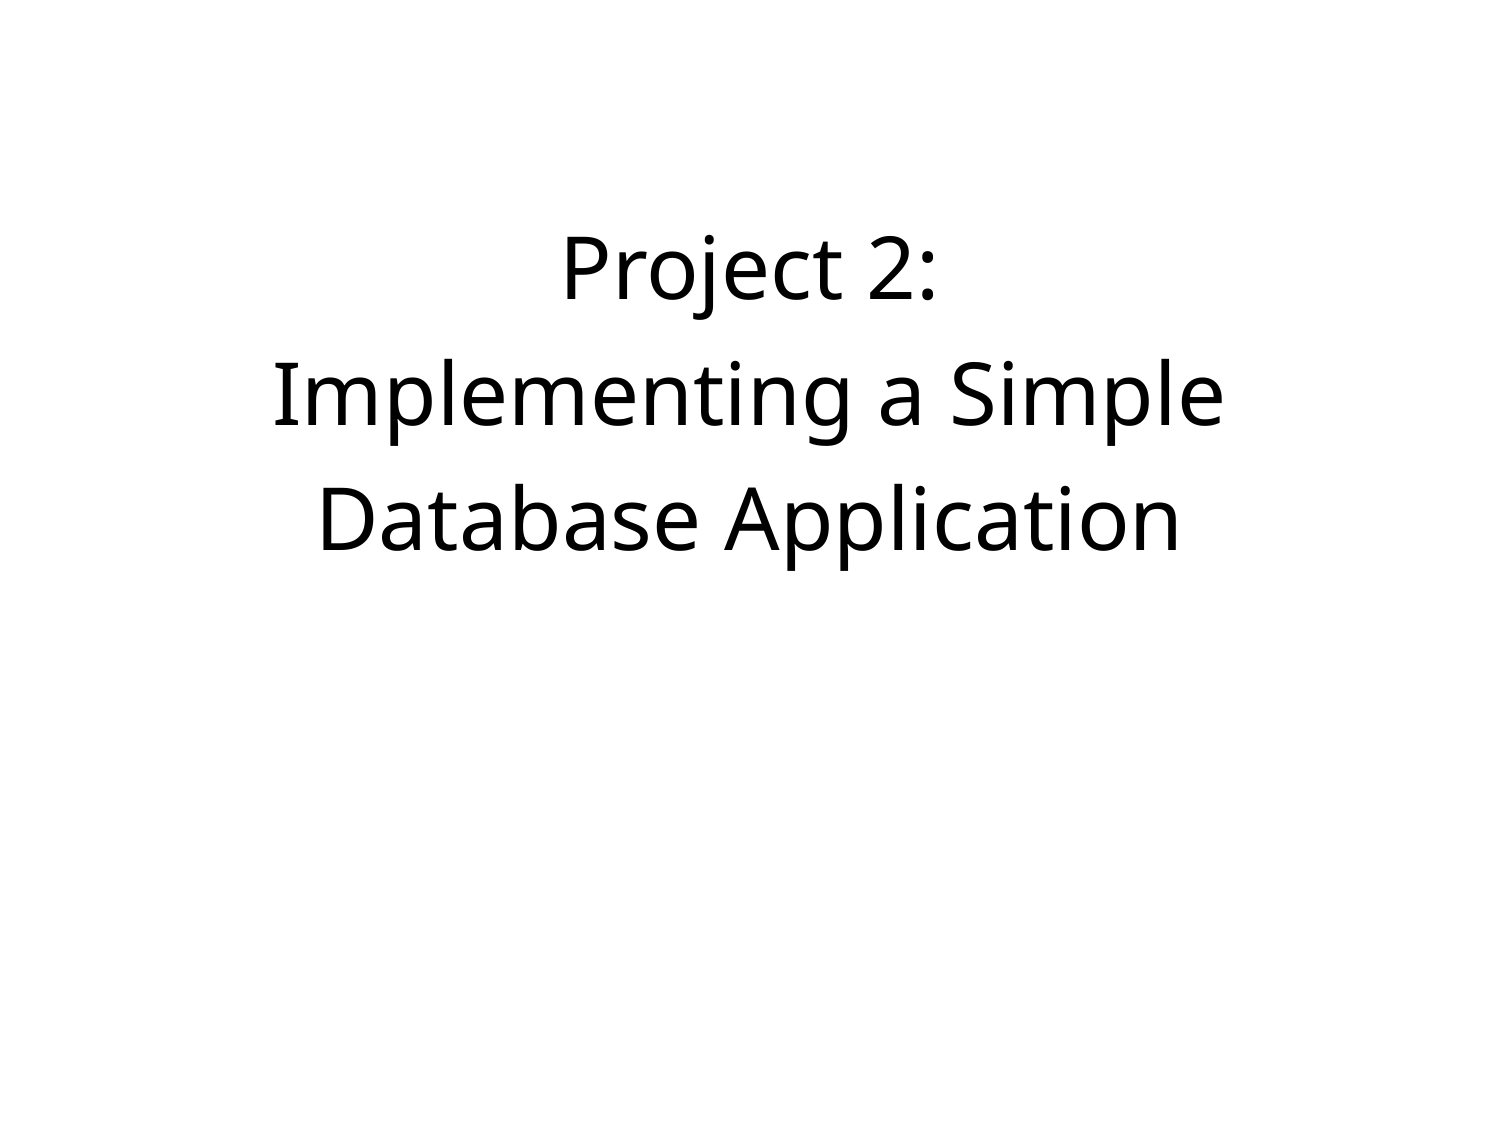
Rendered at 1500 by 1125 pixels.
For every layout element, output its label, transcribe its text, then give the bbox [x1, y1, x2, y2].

title Project 2: Implementing a Simple Database Application [187, 184, 1313, 576]
